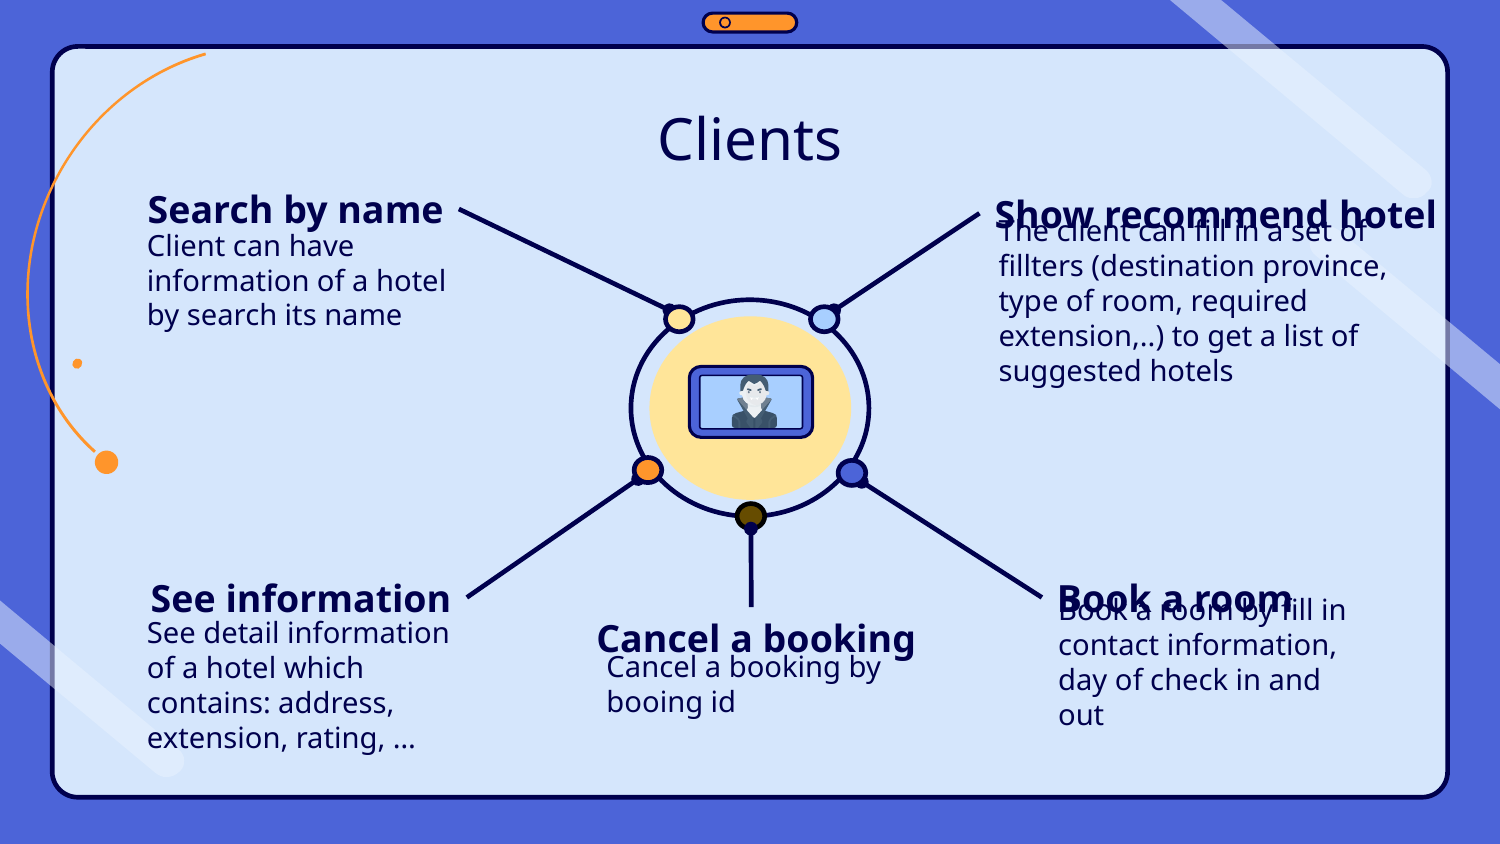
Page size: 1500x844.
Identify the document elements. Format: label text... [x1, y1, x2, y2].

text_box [125, 568, 474, 733]
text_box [630, 299, 870, 517]
text_box Book a room [1041, 568, 1384, 627]
text_box Client can have information of a hotel by search its name [131, 239, 473, 328]
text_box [466, 478, 639, 598]
text_box Book a room by fill in contact information, day of check in and out [1043, 613, 1385, 710]
title Clients [118, 87, 1382, 181]
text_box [458, 208, 670, 311]
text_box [731, 374, 778, 429]
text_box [861, 481, 1043, 598]
text_box The client can fill in a set of fillters (destination province, type of room, required extension,..) to get a list of suggested hotels [983, 251, 1427, 367]
text_box Search by name [117, 179, 459, 239]
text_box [570, 606, 933, 733]
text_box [833, 213, 980, 311]
text_box Show recommend hotel [979, 176, 1472, 251]
